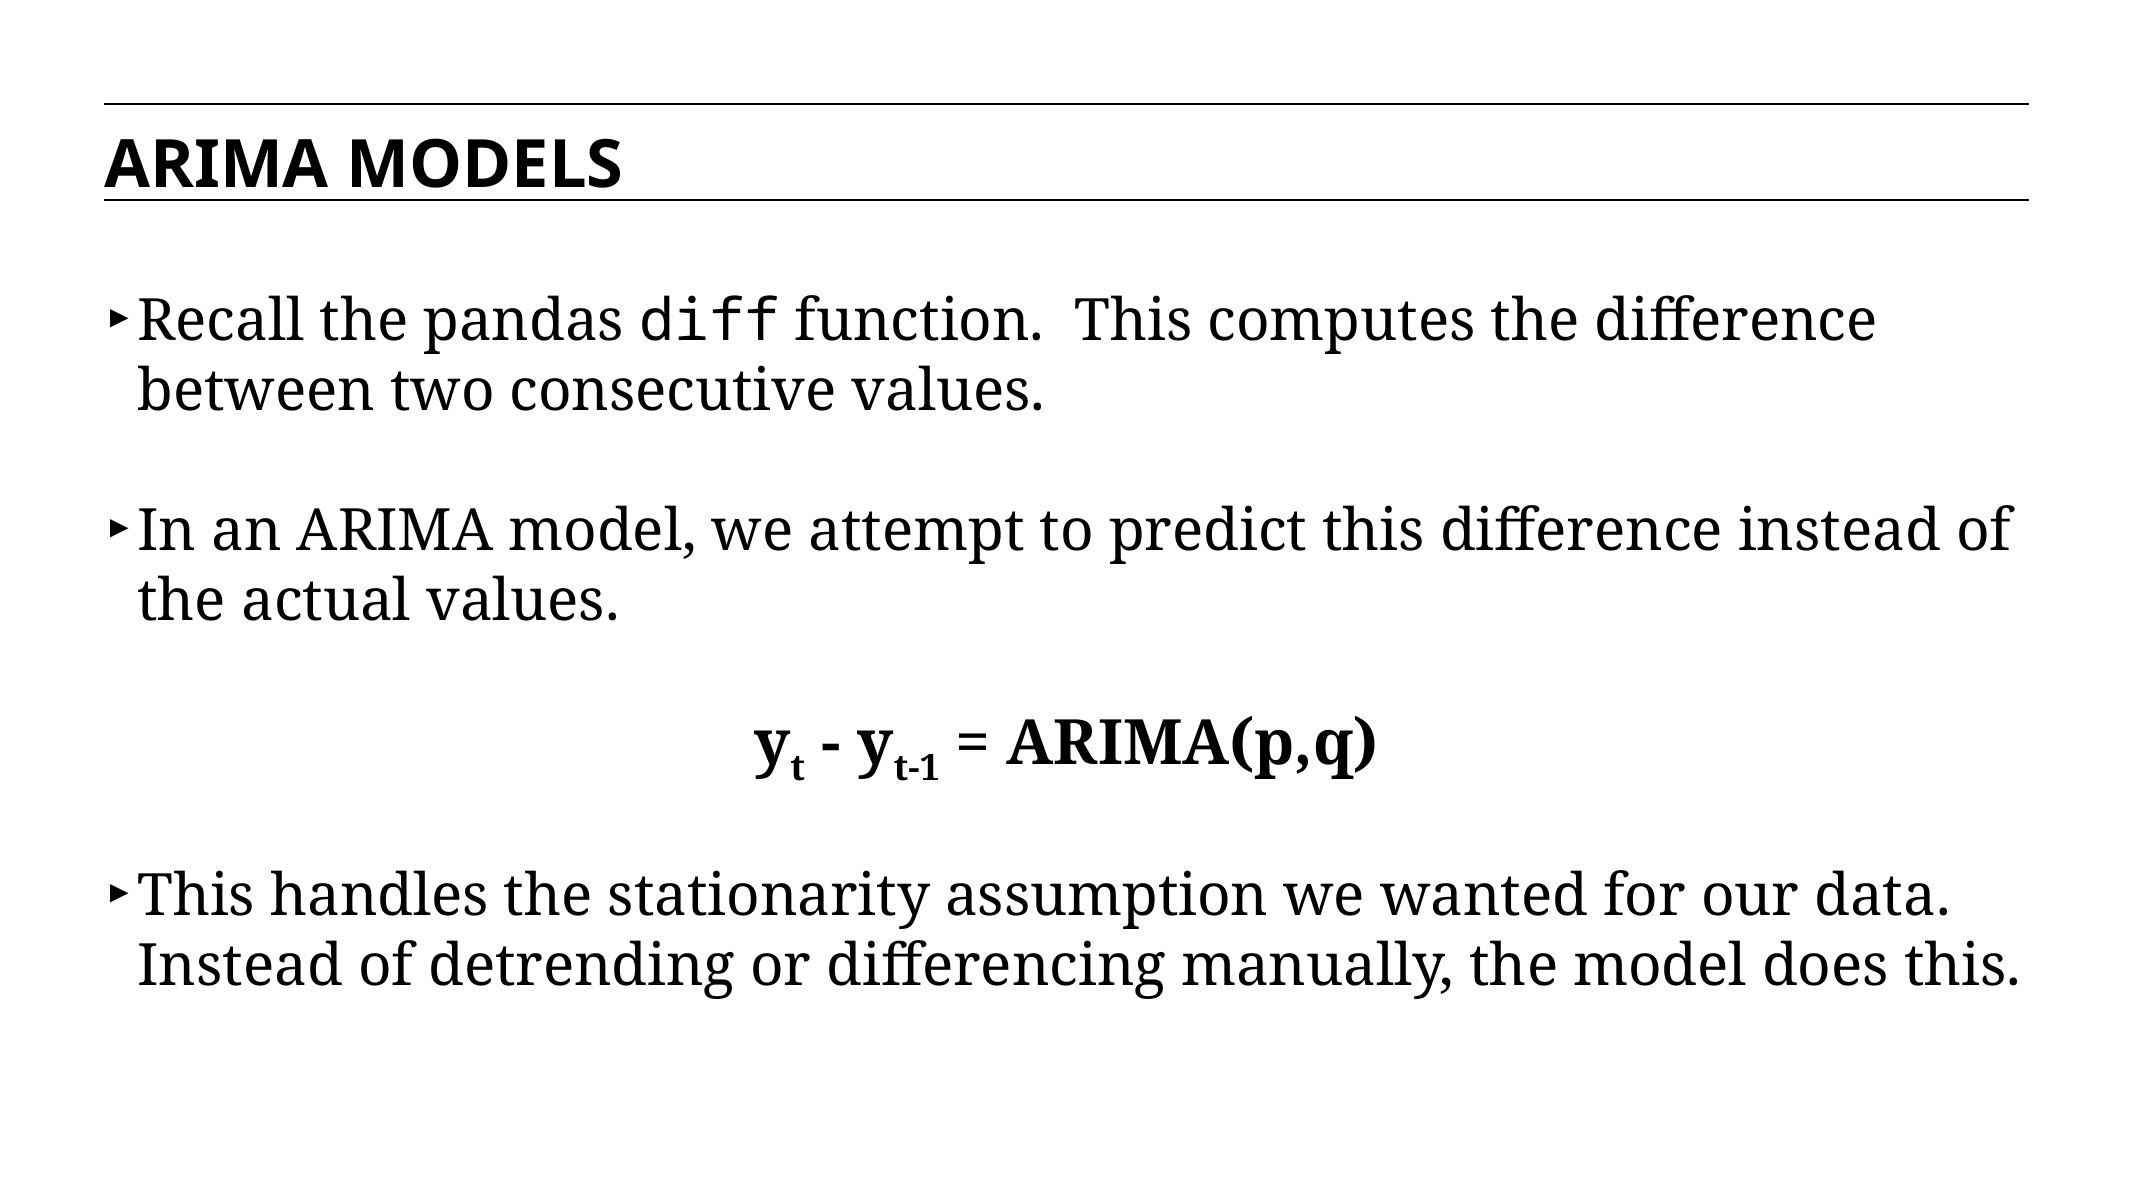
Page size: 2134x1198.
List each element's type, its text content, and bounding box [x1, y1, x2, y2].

list Recall the pandas diff function. This computes the difference between two consecutive values. In an ARIMA model, we attempt to predict this difference instead of the actual values. yt - yt-1 = ARIMA(p,q) This handles the stationarity assumption we wanted for our data. Instead of detrending or differencing manually, the model does this. [104, 212, 2030, 837]
text_box ARIMA MODELS [104, 120, 2030, 192]
